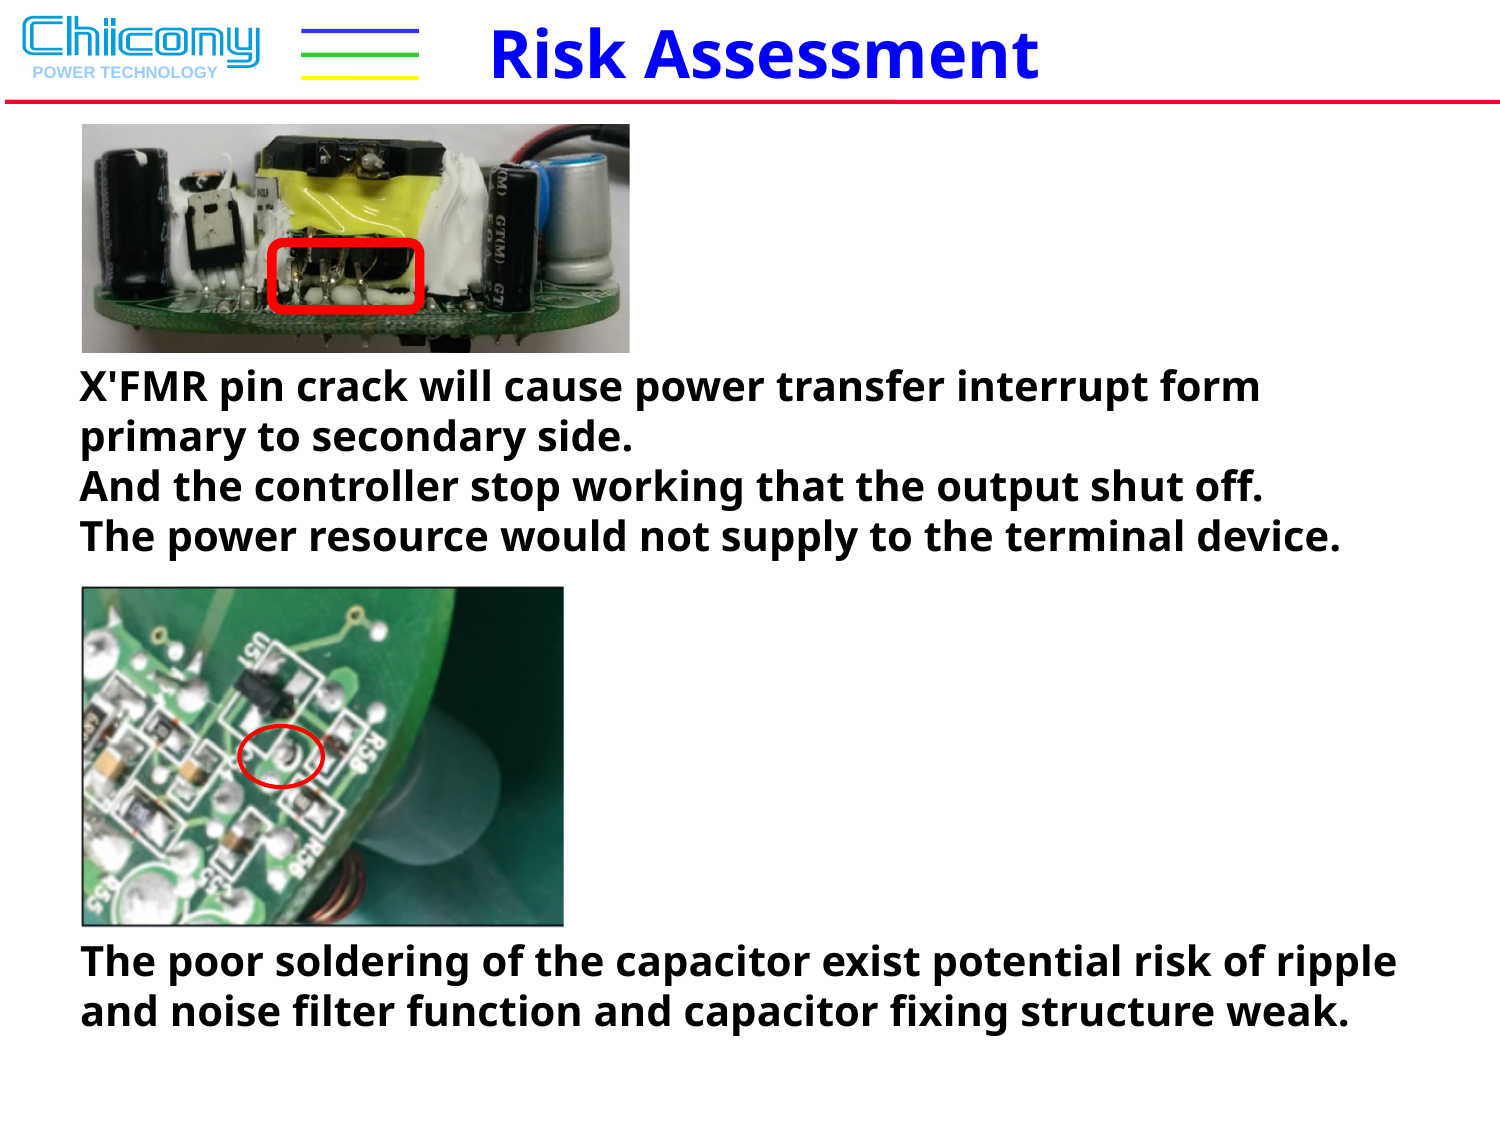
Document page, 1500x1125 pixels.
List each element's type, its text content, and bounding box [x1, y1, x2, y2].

text_box X'FMR pin crack will cause power transfer interrupt form primary to secondary side. And the controller stop working that the output shut off. The power resource would not supply to the terminal device. [64, 352, 1455, 628]
picture [17, 11, 266, 71]
text_box The poor soldering of the capacitor exist potential risk of ripple and noise filter function and capacitor fixing structure weak. [65, 927, 1456, 1042]
text_box Risk Assessment [473, 4, 1074, 100]
picture [81, 124, 630, 353]
picture [82, 515, 563, 998]
